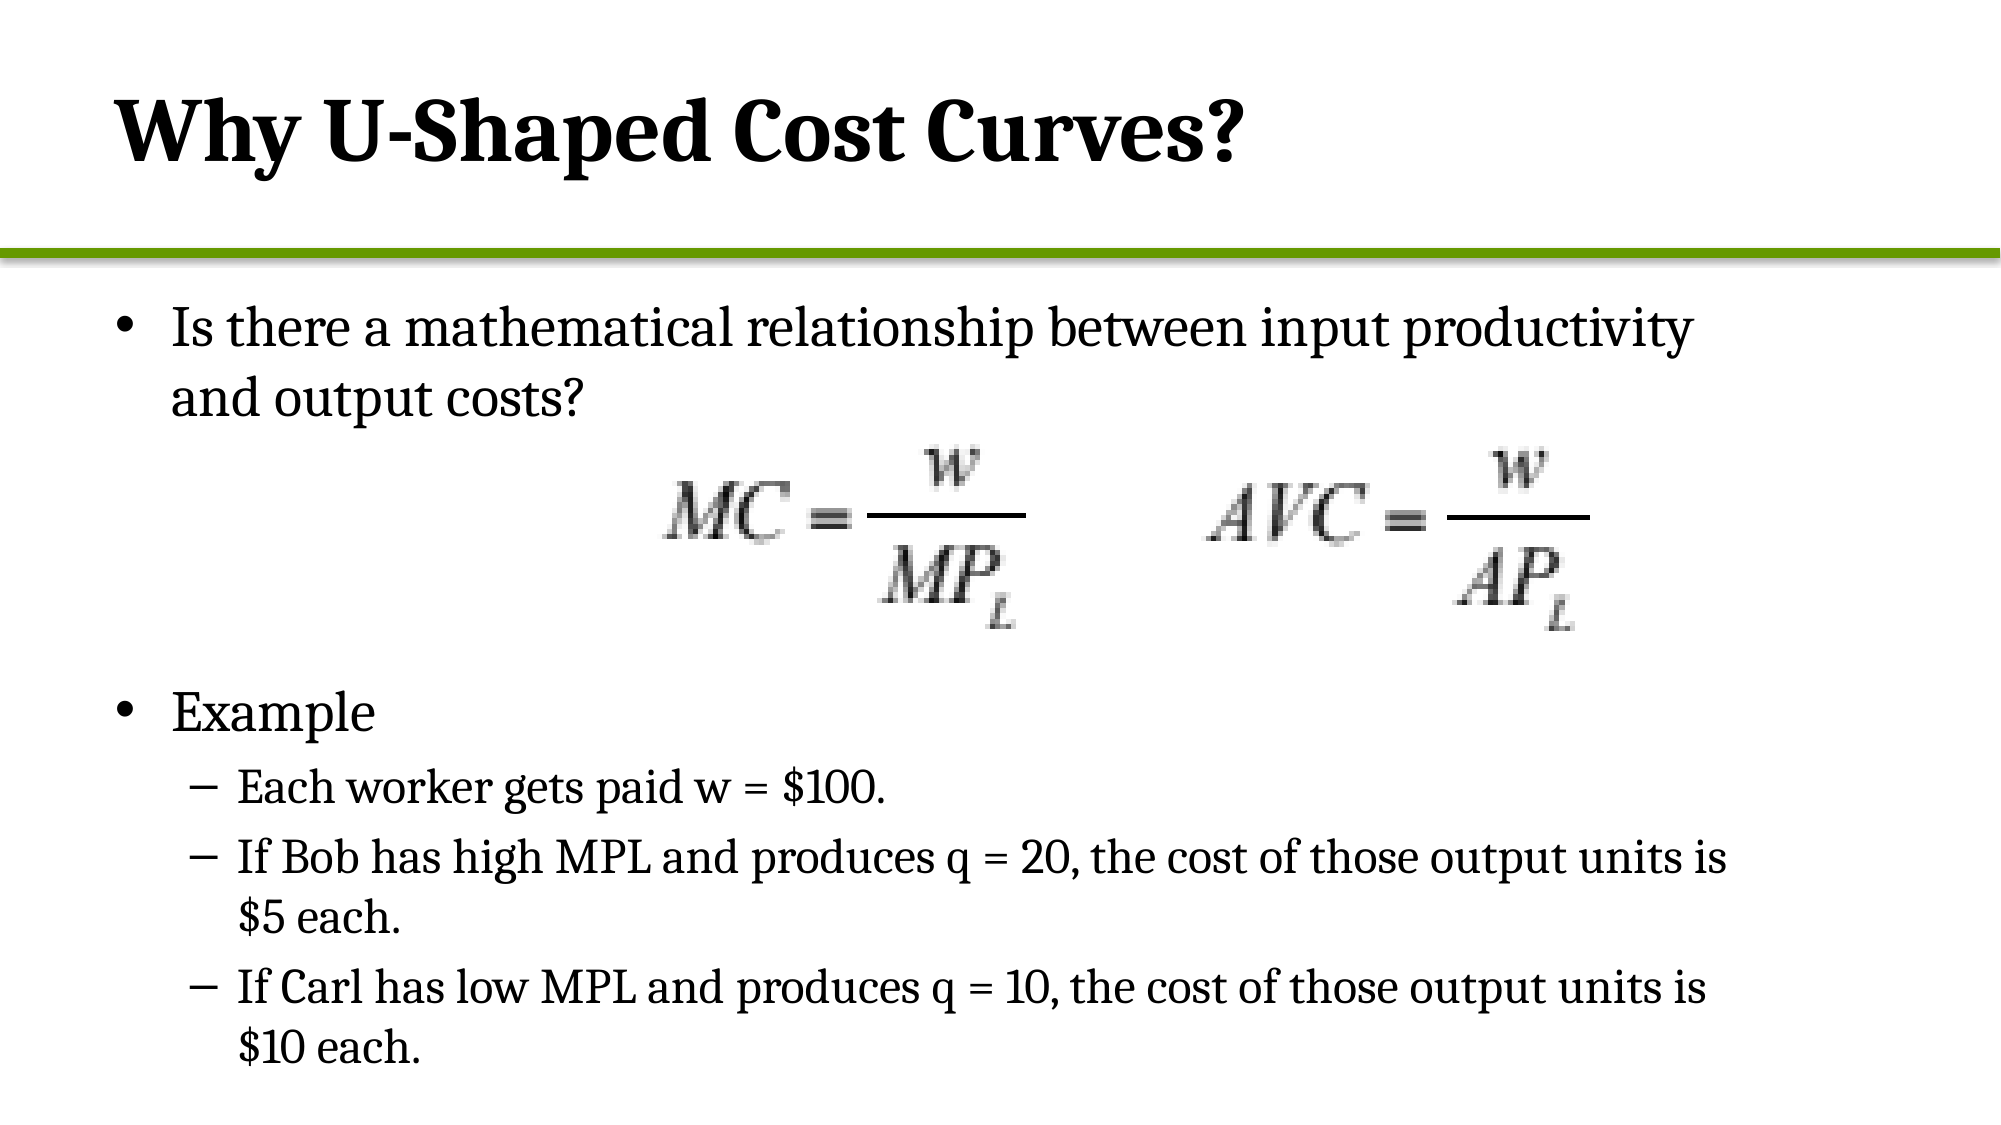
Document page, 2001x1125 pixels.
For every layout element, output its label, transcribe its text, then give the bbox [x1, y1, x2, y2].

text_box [1191, 399, 1596, 643]
title Why U-Shaped Cost Curves? [99, 0, 1900, 251]
list Is there a mathematical relationship between input productivity and output costs? Example Each worker gets paid w = $100. If Bob has high MPL and produces q = 20, the cost of those output units is $5 each. If Carl has low MPL and produces q = 10, the cost of those output units is $10 each. [99, 281, 1798, 1085]
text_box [647, 397, 1033, 641]
